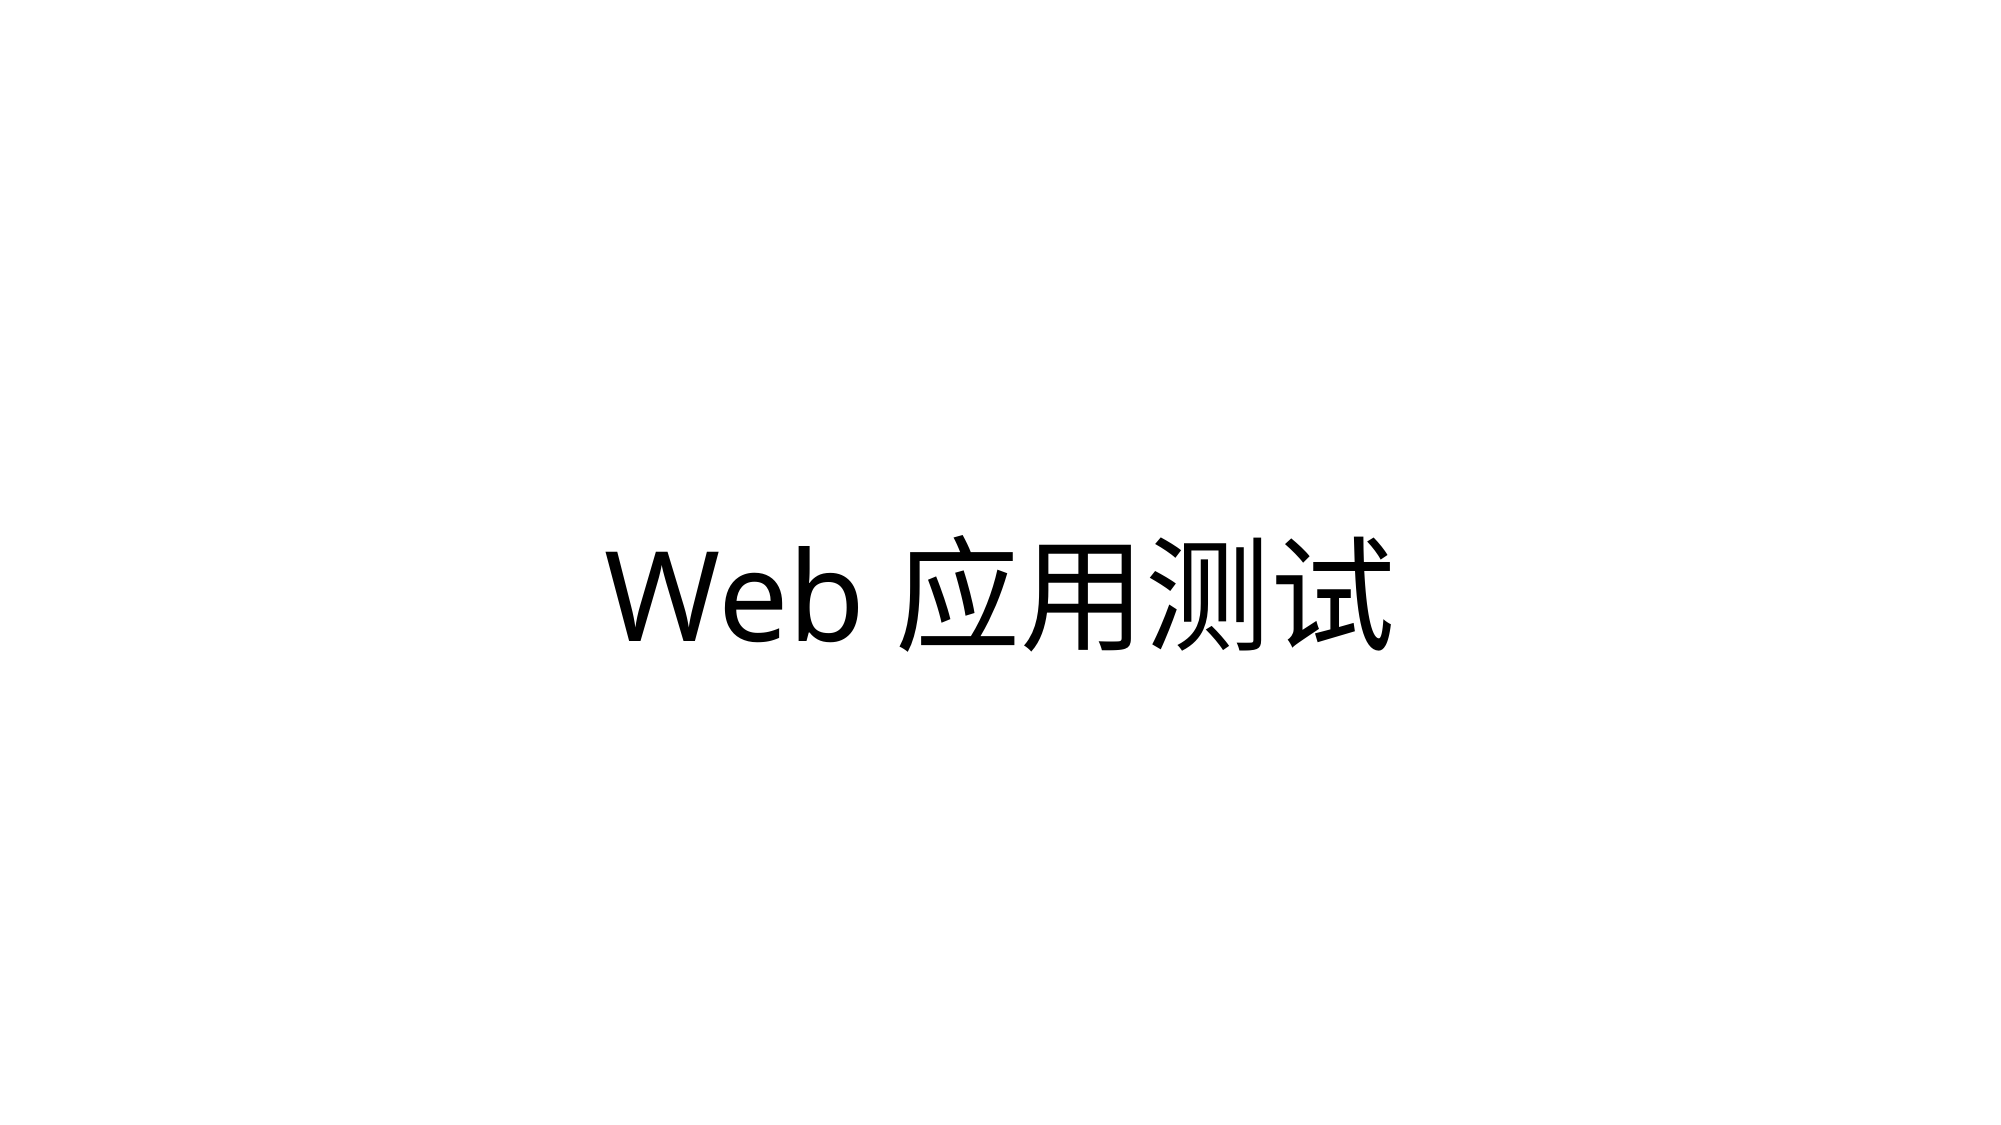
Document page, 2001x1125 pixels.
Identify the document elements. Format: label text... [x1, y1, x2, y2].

title Web应用测试 [249, 284, 1750, 676]
